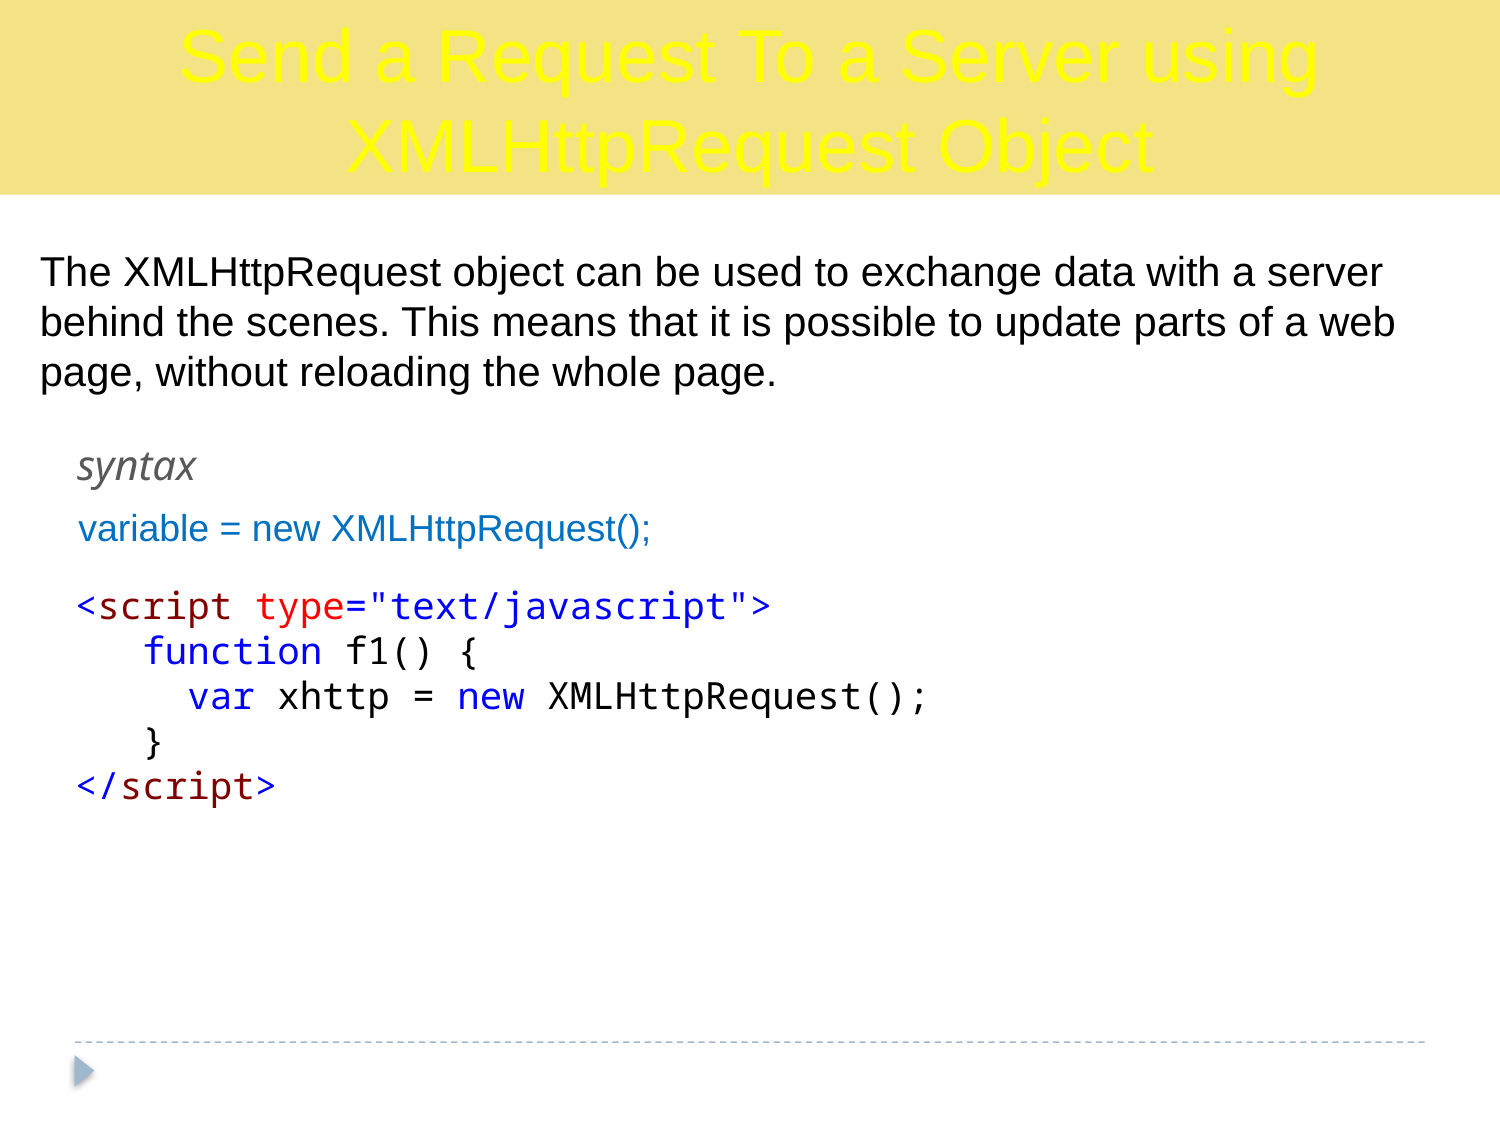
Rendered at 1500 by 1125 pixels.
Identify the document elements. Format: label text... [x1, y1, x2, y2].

text_box Send a Request To a Server using XMLHttpRequest Object [0, 0, 1500, 195]
text_box The XMLHttpRequest object can be used to exchange data with a server behind the scenes. This means that it is possible to update parts of a web page, without reloading the whole page. [24, 237, 1475, 403]
text_box <script type="text/javascript"> function f1() { var xhttp = new XMLHttpRequest(); } </script> [37, 574, 1463, 815]
text_box syntax [62, 431, 225, 497]
text_box variable = new XMLHttpRequest(); [63, 496, 688, 557]
